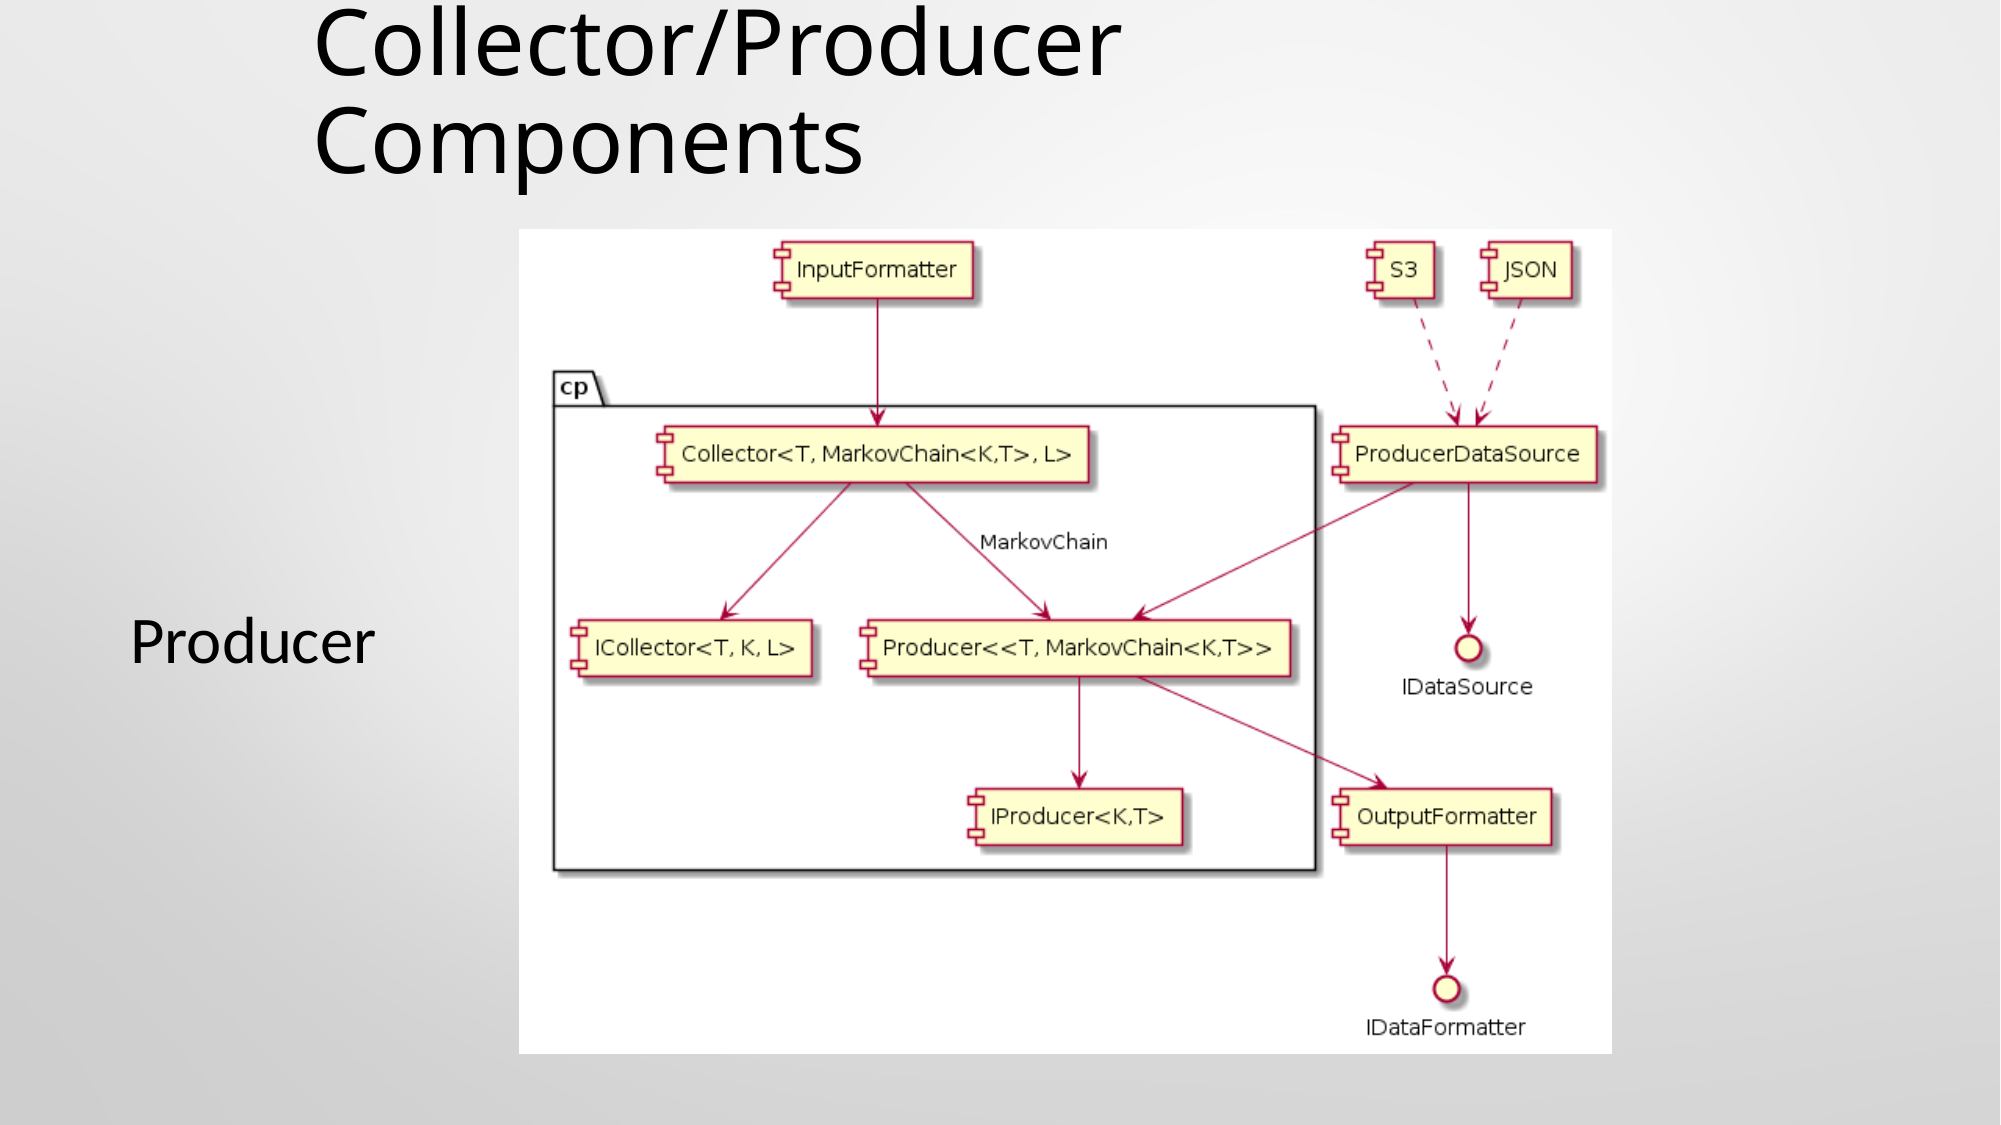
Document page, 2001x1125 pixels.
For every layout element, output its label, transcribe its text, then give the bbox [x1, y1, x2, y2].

picture [519, 228, 1612, 1054]
list Producer [115, 598, 438, 685]
title Collector/Producer Components [297, 35, 1567, 154]
